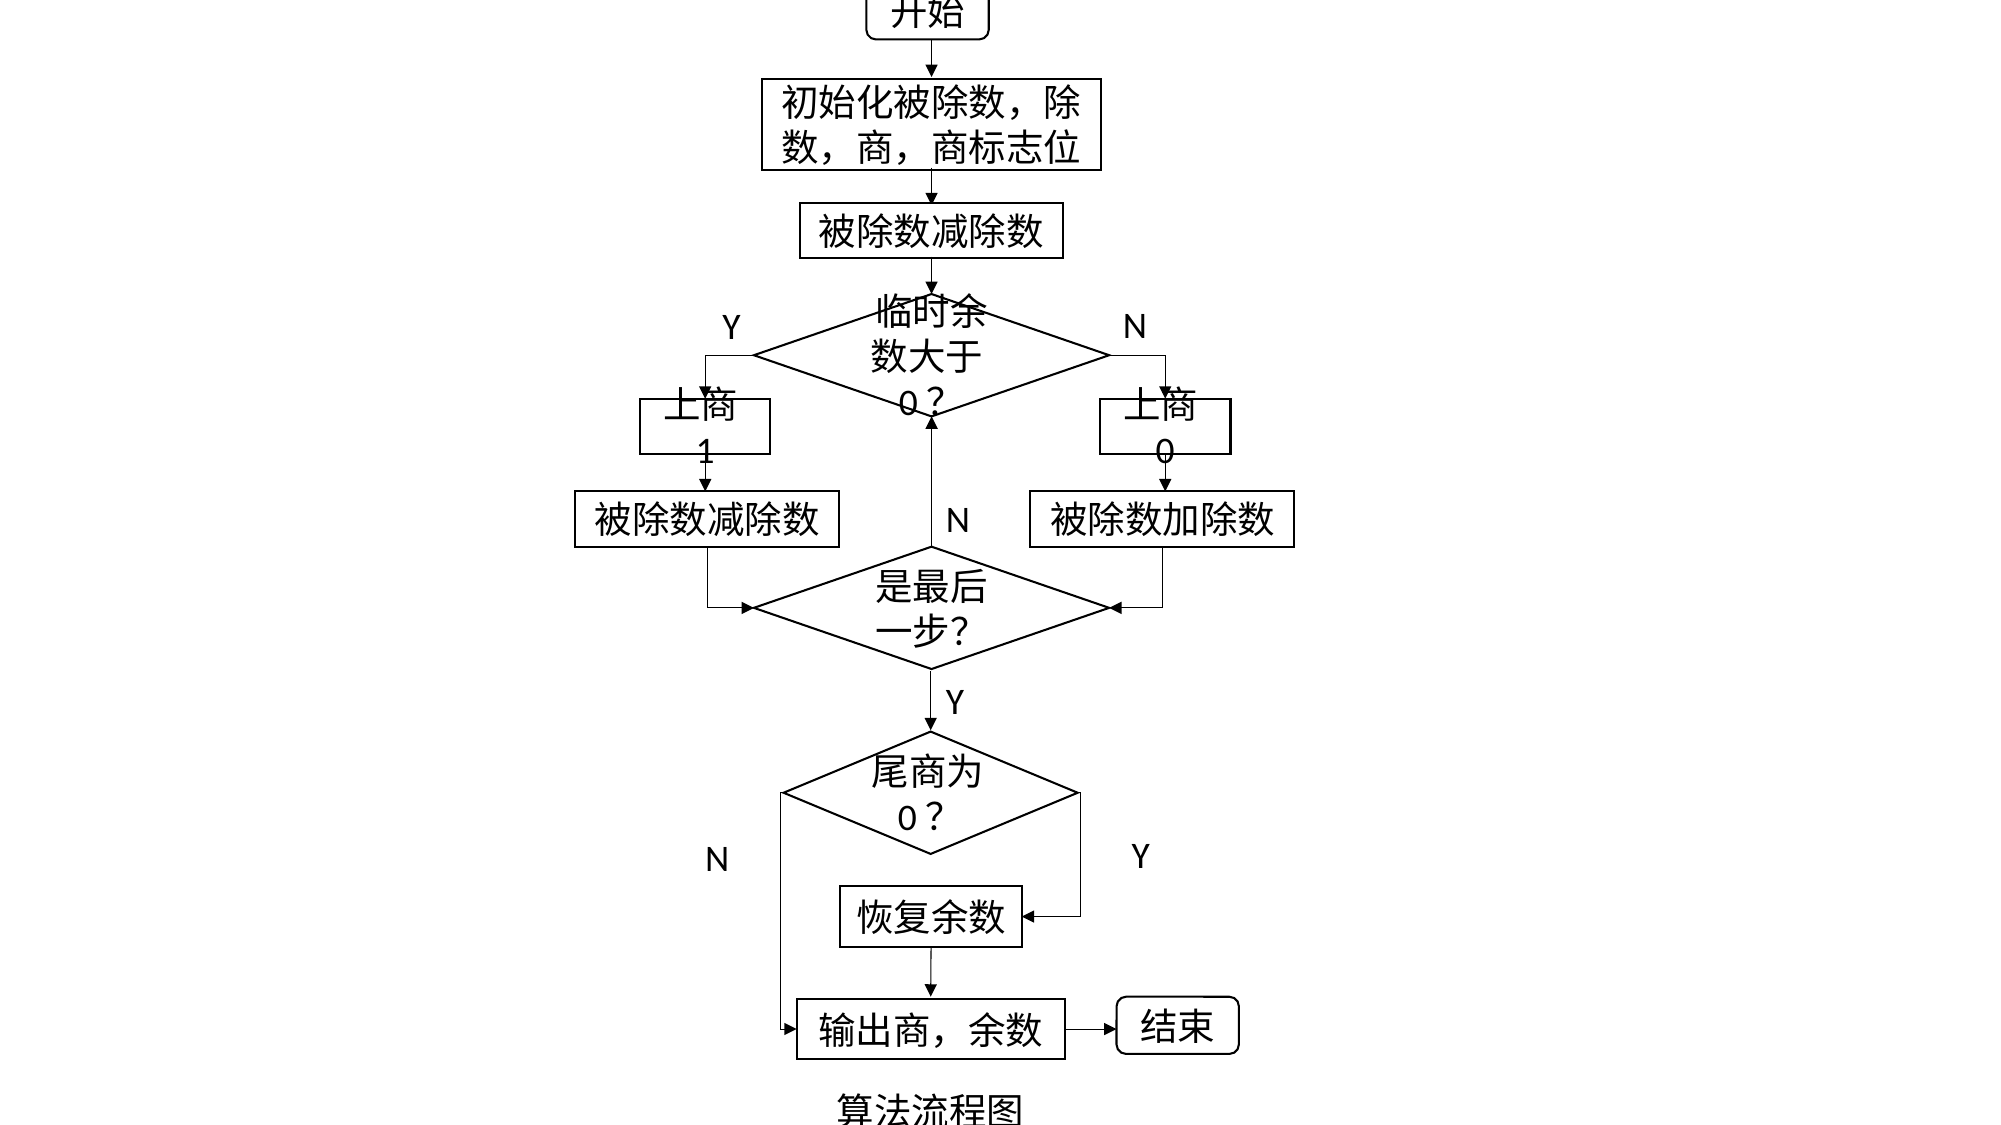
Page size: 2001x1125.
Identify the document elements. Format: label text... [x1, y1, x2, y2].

text_box Y [707, 294, 756, 355]
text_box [1021, 792, 1078, 917]
text_box Y [931, 669, 980, 730]
text_box 开始 [865, 0, 990, 41]
text_box 被除数减除数 [574, 490, 840, 548]
text_box 上商1 [639, 398, 771, 455]
text_box N [931, 487, 986, 548]
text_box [699, 553, 762, 601]
text_box 上商0 [1099, 398, 1232, 455]
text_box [705, 355, 754, 399]
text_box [1109, 355, 1166, 399]
text_box 被除数减除数 [799, 202, 1064, 259]
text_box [783, 792, 797, 1029]
text_box 初始化被除数，除数，商，商标志位 [761, 78, 1102, 171]
text_box 输出商，余数 [796, 998, 1066, 1060]
text_box 是最后一步？ [753, 545, 1110, 670]
text_box N [690, 826, 745, 887]
text_box 临时余数大于0？ [754, 293, 1112, 417]
text_box N [1108, 294, 1163, 354]
text_box 被除数加除数 [1029, 490, 1295, 548]
text_box Y [1116, 823, 1165, 884]
text_box 算法流程图 [822, 1081, 1040, 1125]
text_box 结束 [1115, 995, 1240, 1055]
text_box 恢复余数 [839, 885, 1023, 948]
text_box 尾商为0？ [782, 730, 1079, 856]
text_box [1105, 550, 1167, 604]
